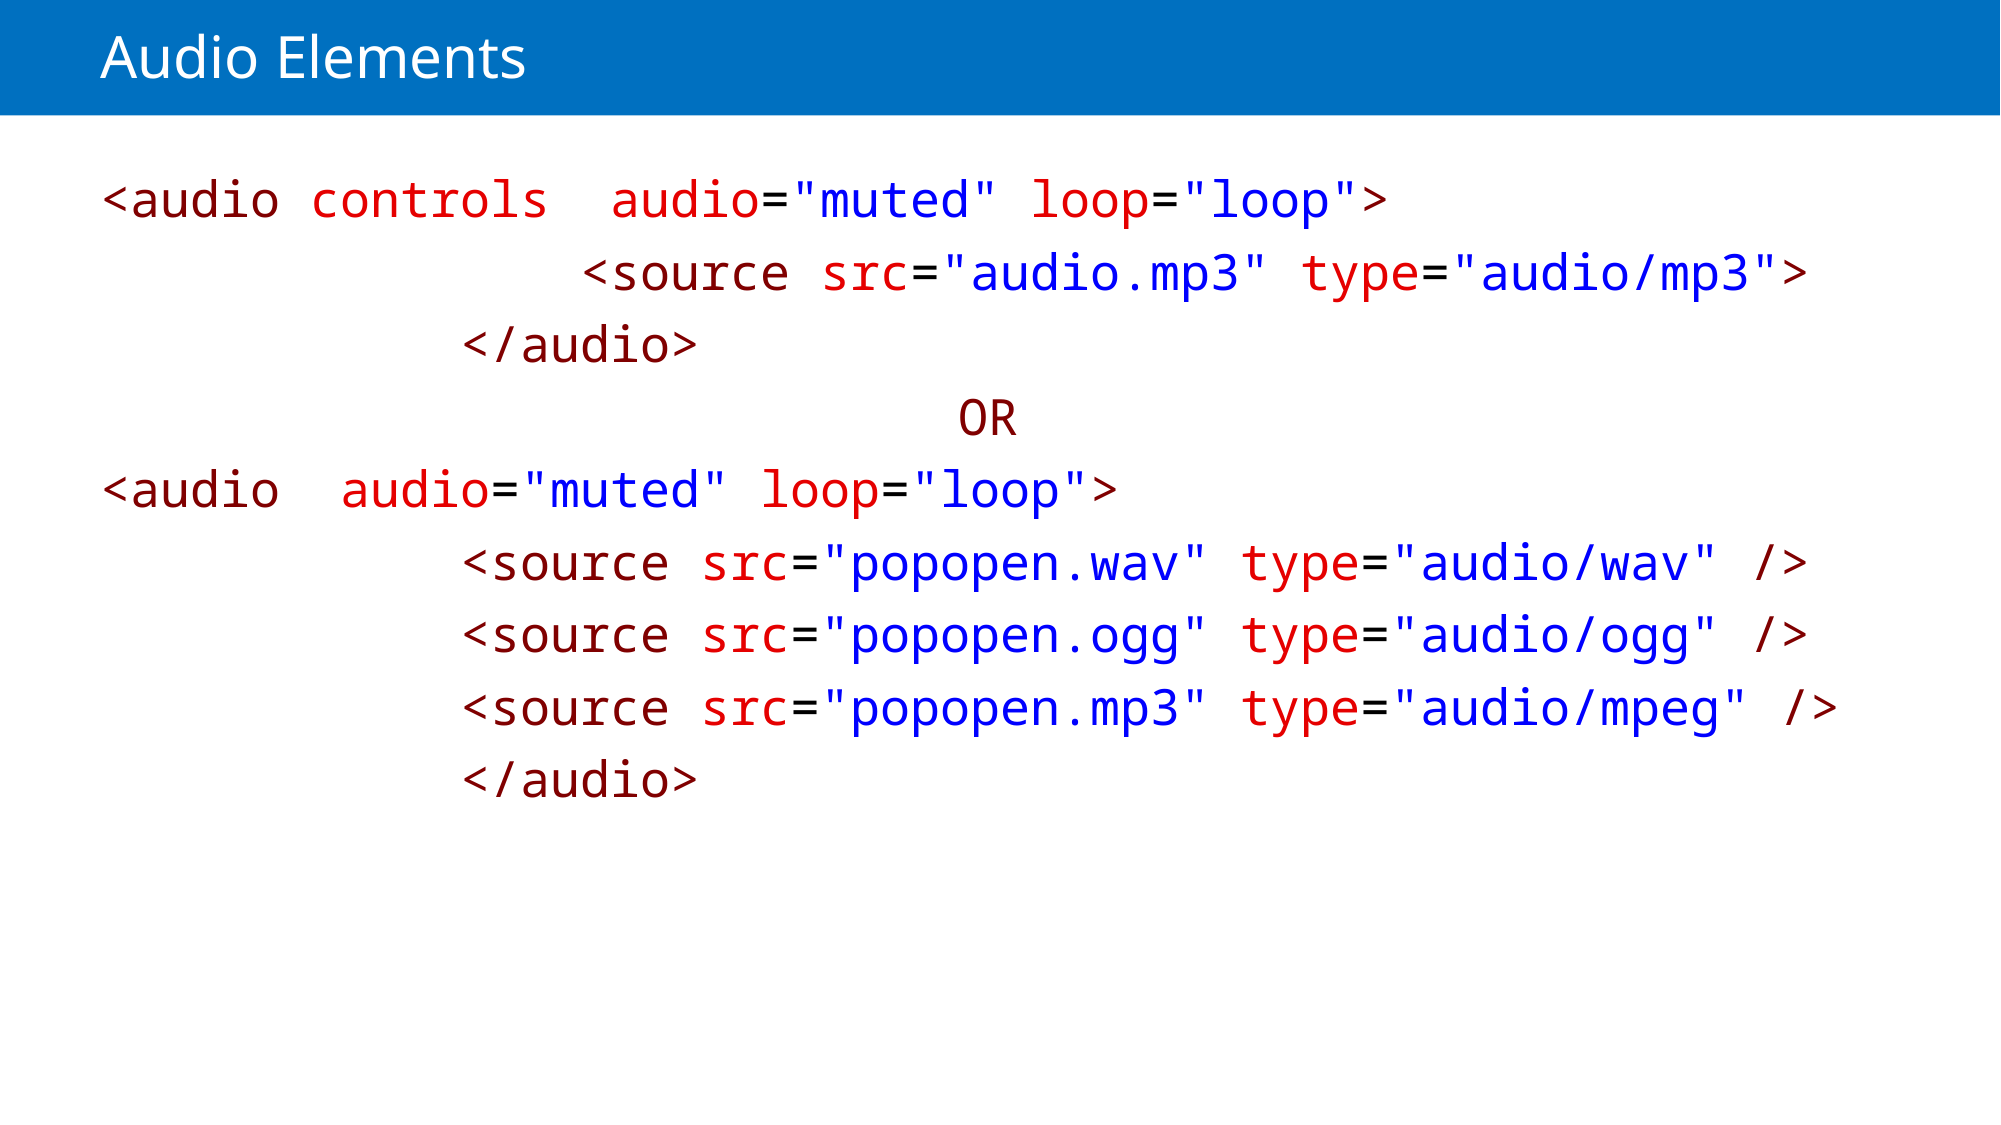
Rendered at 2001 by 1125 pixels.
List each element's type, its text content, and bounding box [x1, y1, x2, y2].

title Audio Elements [100, 0, 1802, 122]
list <audio controls audio="muted" loop="loop"> <source src="audio.mp3" type="audio/mp3"> </audio> OR <audio audio="muted" loop="loop"> <source src="popopen.wav" type="audio/wav" /> <source src="popopen.ogg" type="audio/ogg" /> <source src="popopen.mp3" type="audio/mpeg" /> </audio> [100, 167, 1877, 1013]
